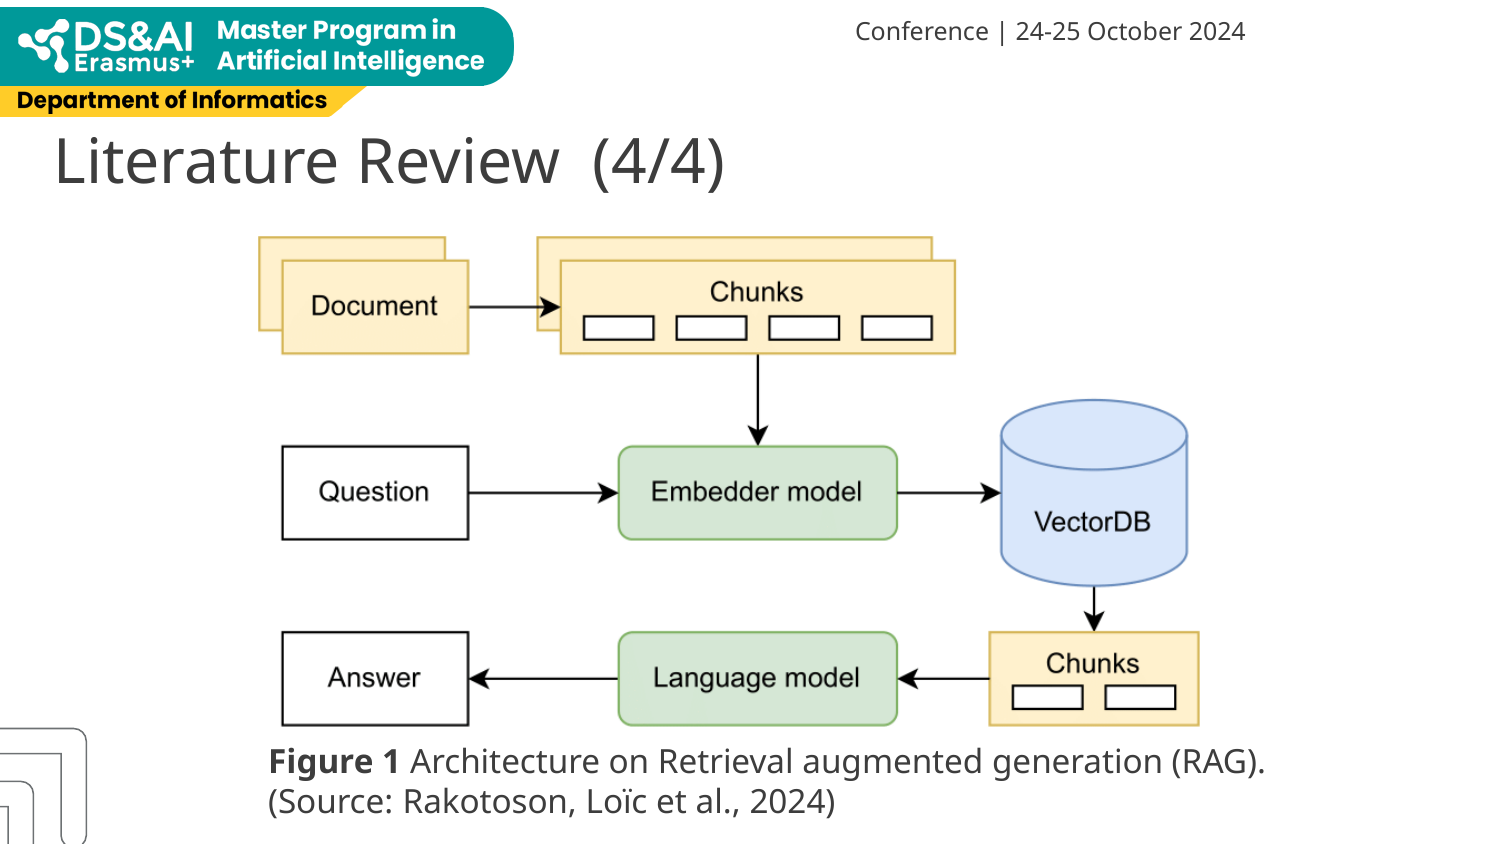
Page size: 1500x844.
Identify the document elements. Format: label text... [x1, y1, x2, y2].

list Figure 1 Architecture on Retrieval augmented generation (RAG). (Source: Rakotoson, Loïc et al., 2024) [228, 725, 1321, 831]
title Literature Review (4/4) [38, 106, 1303, 191]
picture [0, 7, 514, 117]
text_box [0, 728, 87, 844]
text_box Conference | 24-25 October 2024 [855, 13, 1500, 46]
picture [256, 234, 1203, 738]
